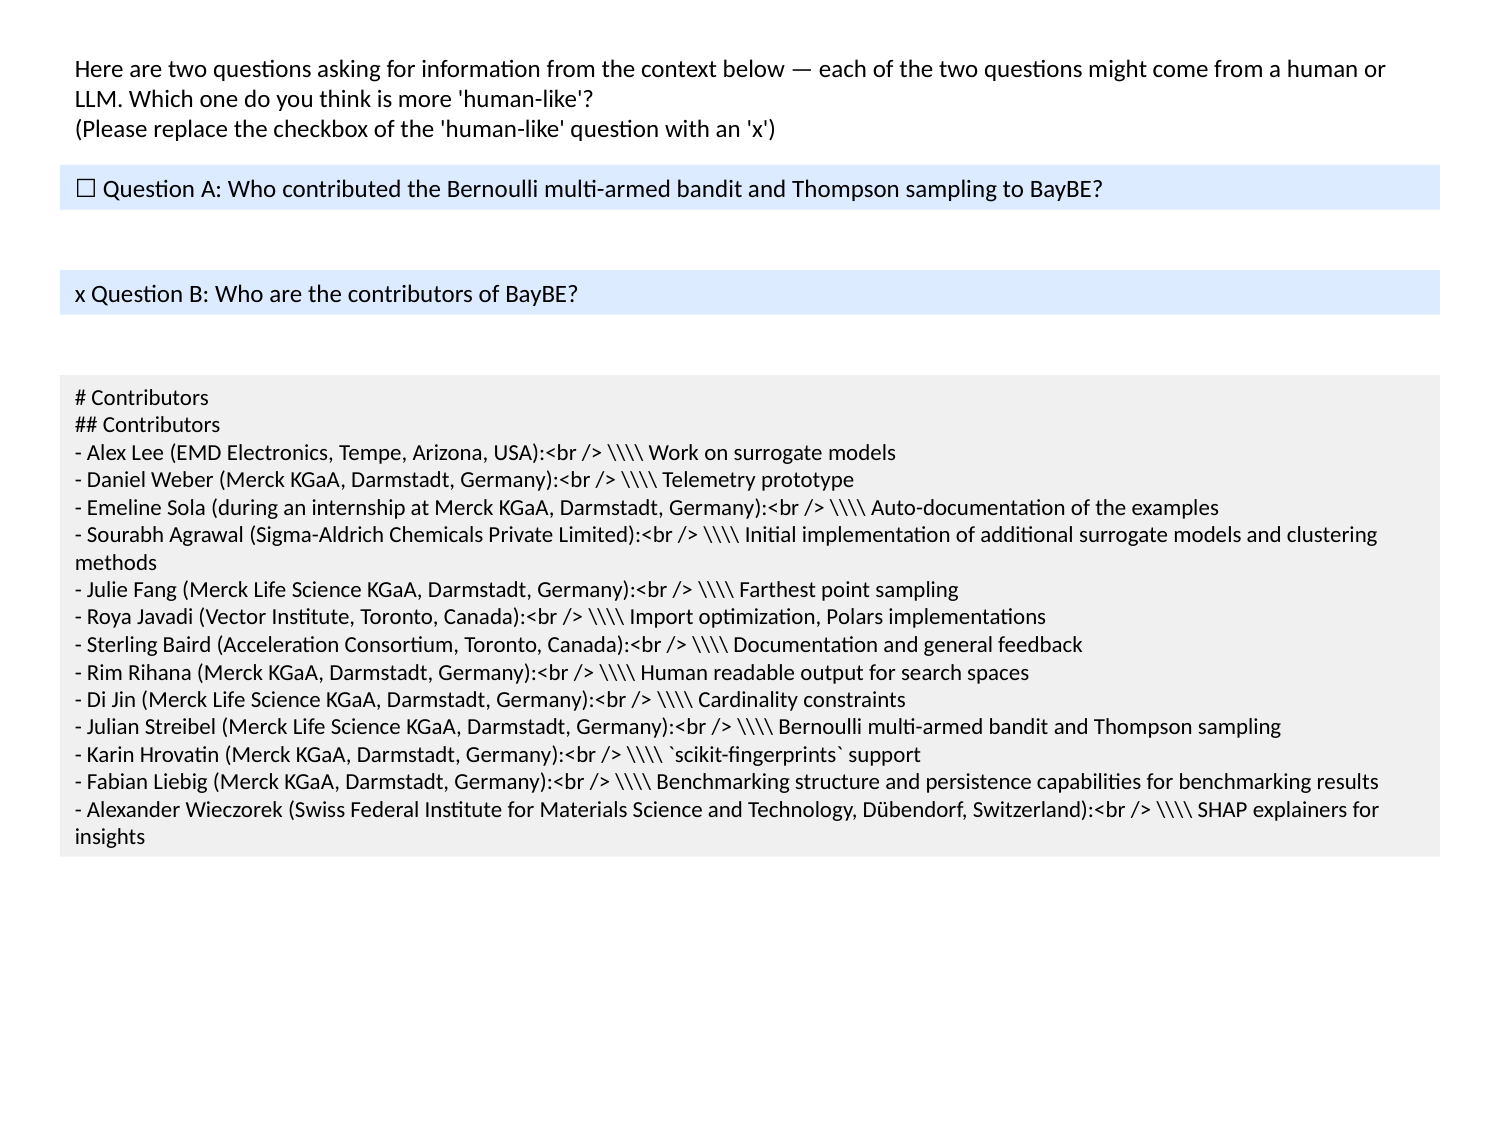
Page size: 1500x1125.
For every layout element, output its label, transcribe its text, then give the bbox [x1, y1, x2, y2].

text_box Here are two questions asking for information from the context below — each of the two questions might come from a human or LLM. Which one do you think is more 'human-like'? (Please replace the checkbox of the 'human-like' question with an 'x') [59, 45, 1440, 150]
text_box ☐ Question A: Who contributed the Bernoulli multi-armed bandit and Thompson sampling to BayBE? [59, 164, 1440, 210]
text_box # Contributors ## Contributors - Alex Lee (EMD Electronics, Tempe, Arizona, USA):<br /> \\\\ Work on surrogate models - Daniel Weber (Merck KGaA, Darmstadt, Germany):<br /> \\\\ Telemetry prototype - Emeline Sola (during an internship at Merck KGaA, Darmstadt, Germany):<br /> \\\\ Auto-documentation of the examples - Sourabh Agrawal (Sigma-Aldrich Chemicals Private Limited):<br /> \\\\ Initial implementation of additional surrogate models and clustering methods - Julie Fang (Merck Life Science KGaA, Darmstadt, Germany):<br /> \\\\ Farthest point sampling - Roya Javadi (Vector Institute, Toronto, Canada):<br /> \\\\ Import optimization, Polars implementations - Sterling Baird (Acceleration Consortium, Toronto, Canada):<br /> \\\\ Documentation and general feedback - Rim Rihana (Merck KGaA, Darmstadt, Germany):<br /> \\\\ Human readable output for search spaces - Di Jin (Merck Life Science KGaA, Darmstadt, Germany):<br /> \\\\ Cardinality constraints - Julian Streibel (Merck Life Science KGaA, Darmstadt, Germany):<br /> \\\\ Bernoulli multi-armed bandit and Thompson sampling - Karin Hrovatin (Merck KGaA, Darmstadt, Germany):<br /> \\\\ `scikit-fingerprints` support - Fabian Liebig (Merck KGaA, Darmstadt, Germany):<br /> \\\\ Benchmarking structure and persistence capabilities for benchmarking results - Alexander Wieczorek (Swiss Federal Institute for Materials Science and Technology, Dübendorf, Switzerland):<br /> \\\\ SHAP explainers for insights [59, 375, 1440, 857]
text_box x Question B: Who are the contributors of BayBE? [59, 270, 1440, 315]
